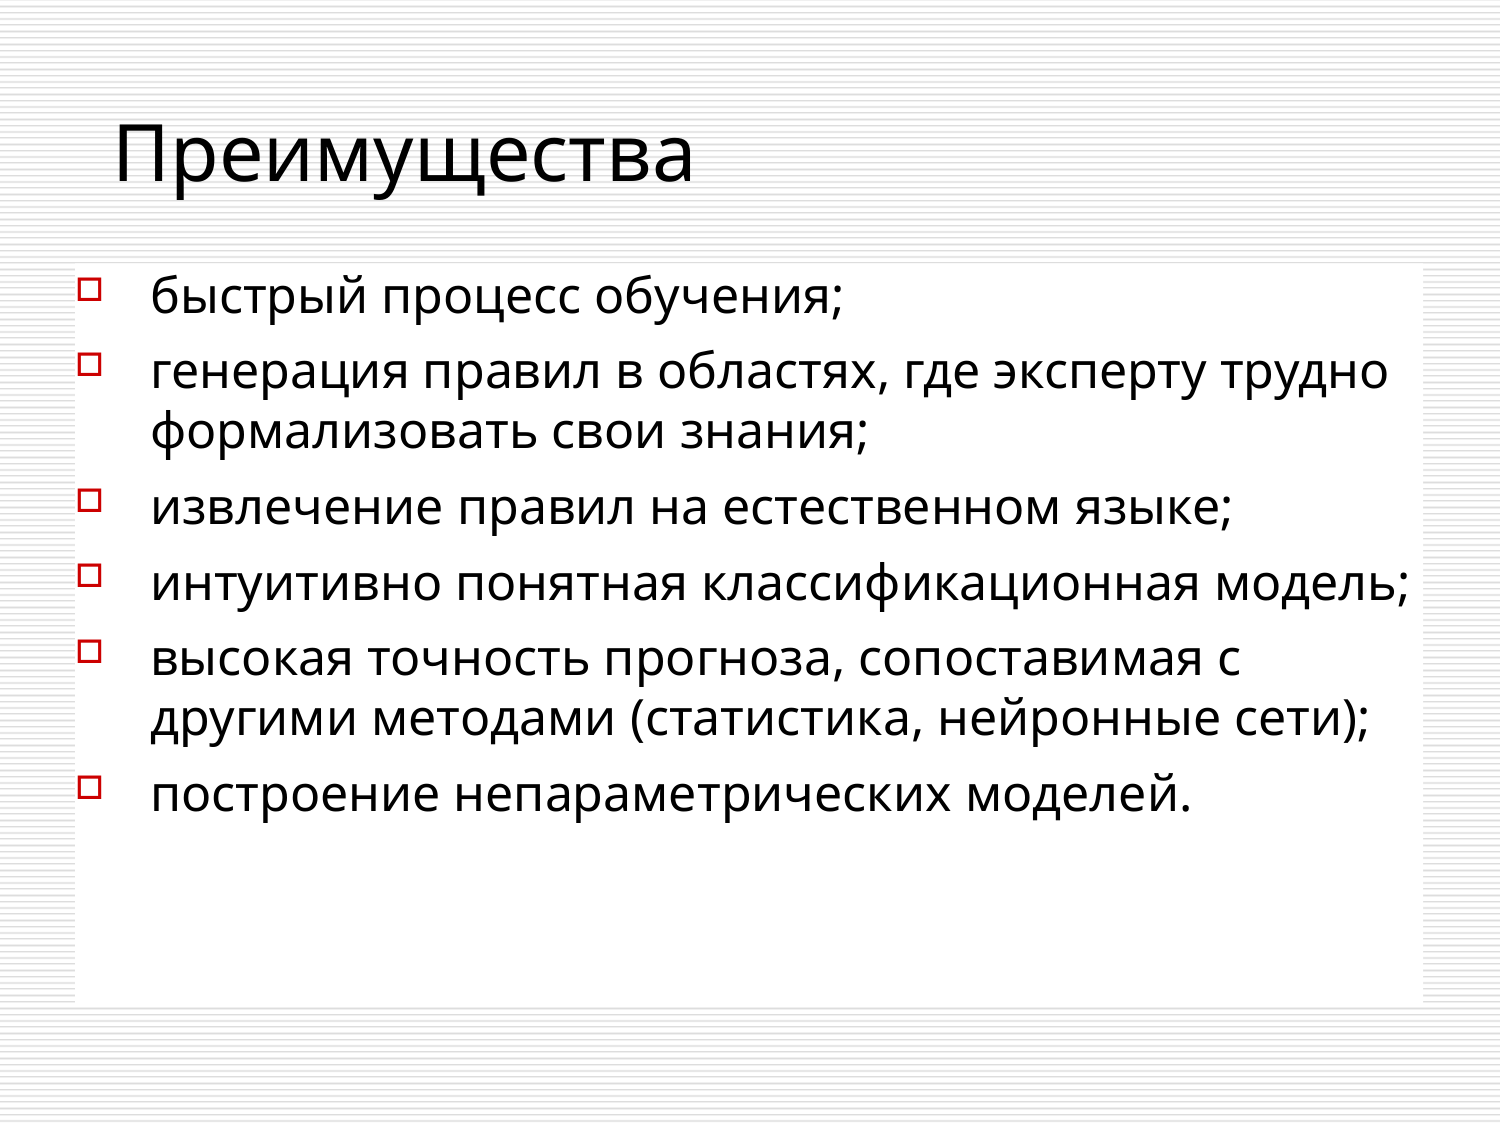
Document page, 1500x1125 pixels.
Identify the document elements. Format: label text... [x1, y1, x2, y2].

title Преимущества [112, 37, 1386, 261]
list быстрый процесс обучения; генерация правил в областях, где эксперту трудно формализовать свои знания; извлечение правил на естественном языке; интуитивно понятная классификационная модель; высокая точность прогноза, сопоставимая с другими методами (статистика, нейронные сети); построение непараметрических моделей. [75, 263, 1424, 1004]
picture [0, 0, 1500, 1125]
